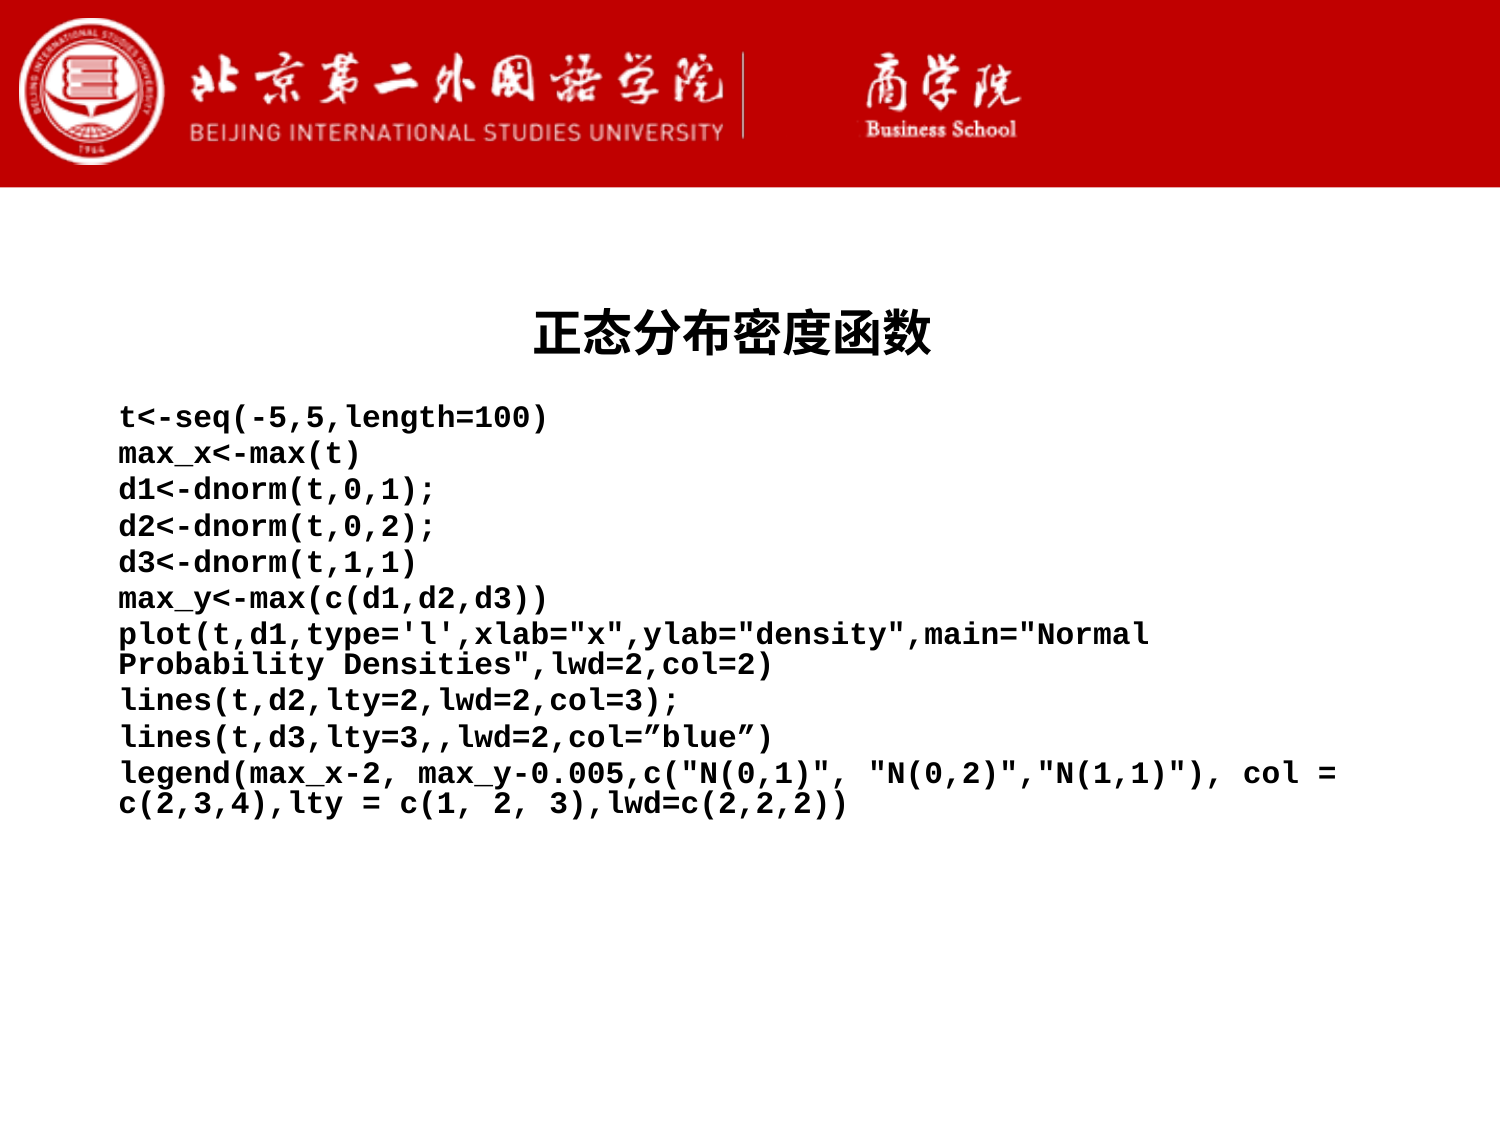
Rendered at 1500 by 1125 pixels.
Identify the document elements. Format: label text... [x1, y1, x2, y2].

picture [19, 18, 1270, 165]
list 正态分布密度函数 t<-seq(-5,5,length=100) max_x<-max(t) d1<-dnorm(t,0,1); d2<-dnorm(t,0,2); d3<-dnorm(t,1,1) max_y<-max(c(d1,d2,d3)) plot(t,d1,type='l',xlab="x",ylab="density",main="Normal Probability Densities",lwd=2,col=2) lines(t,d2,lty=2,lwd=2,col=3); lines(t,d3,lty=3,,lwd=2,col=”blue”) legend(max_x-2, max_y-0.005,c("N(0,1)", "N(0,2)","N(1,1)"), col = c(2,3,4),lty = c(1, 2, 3),lwd=c(2,2,2)) [103, 305, 1362, 957]
